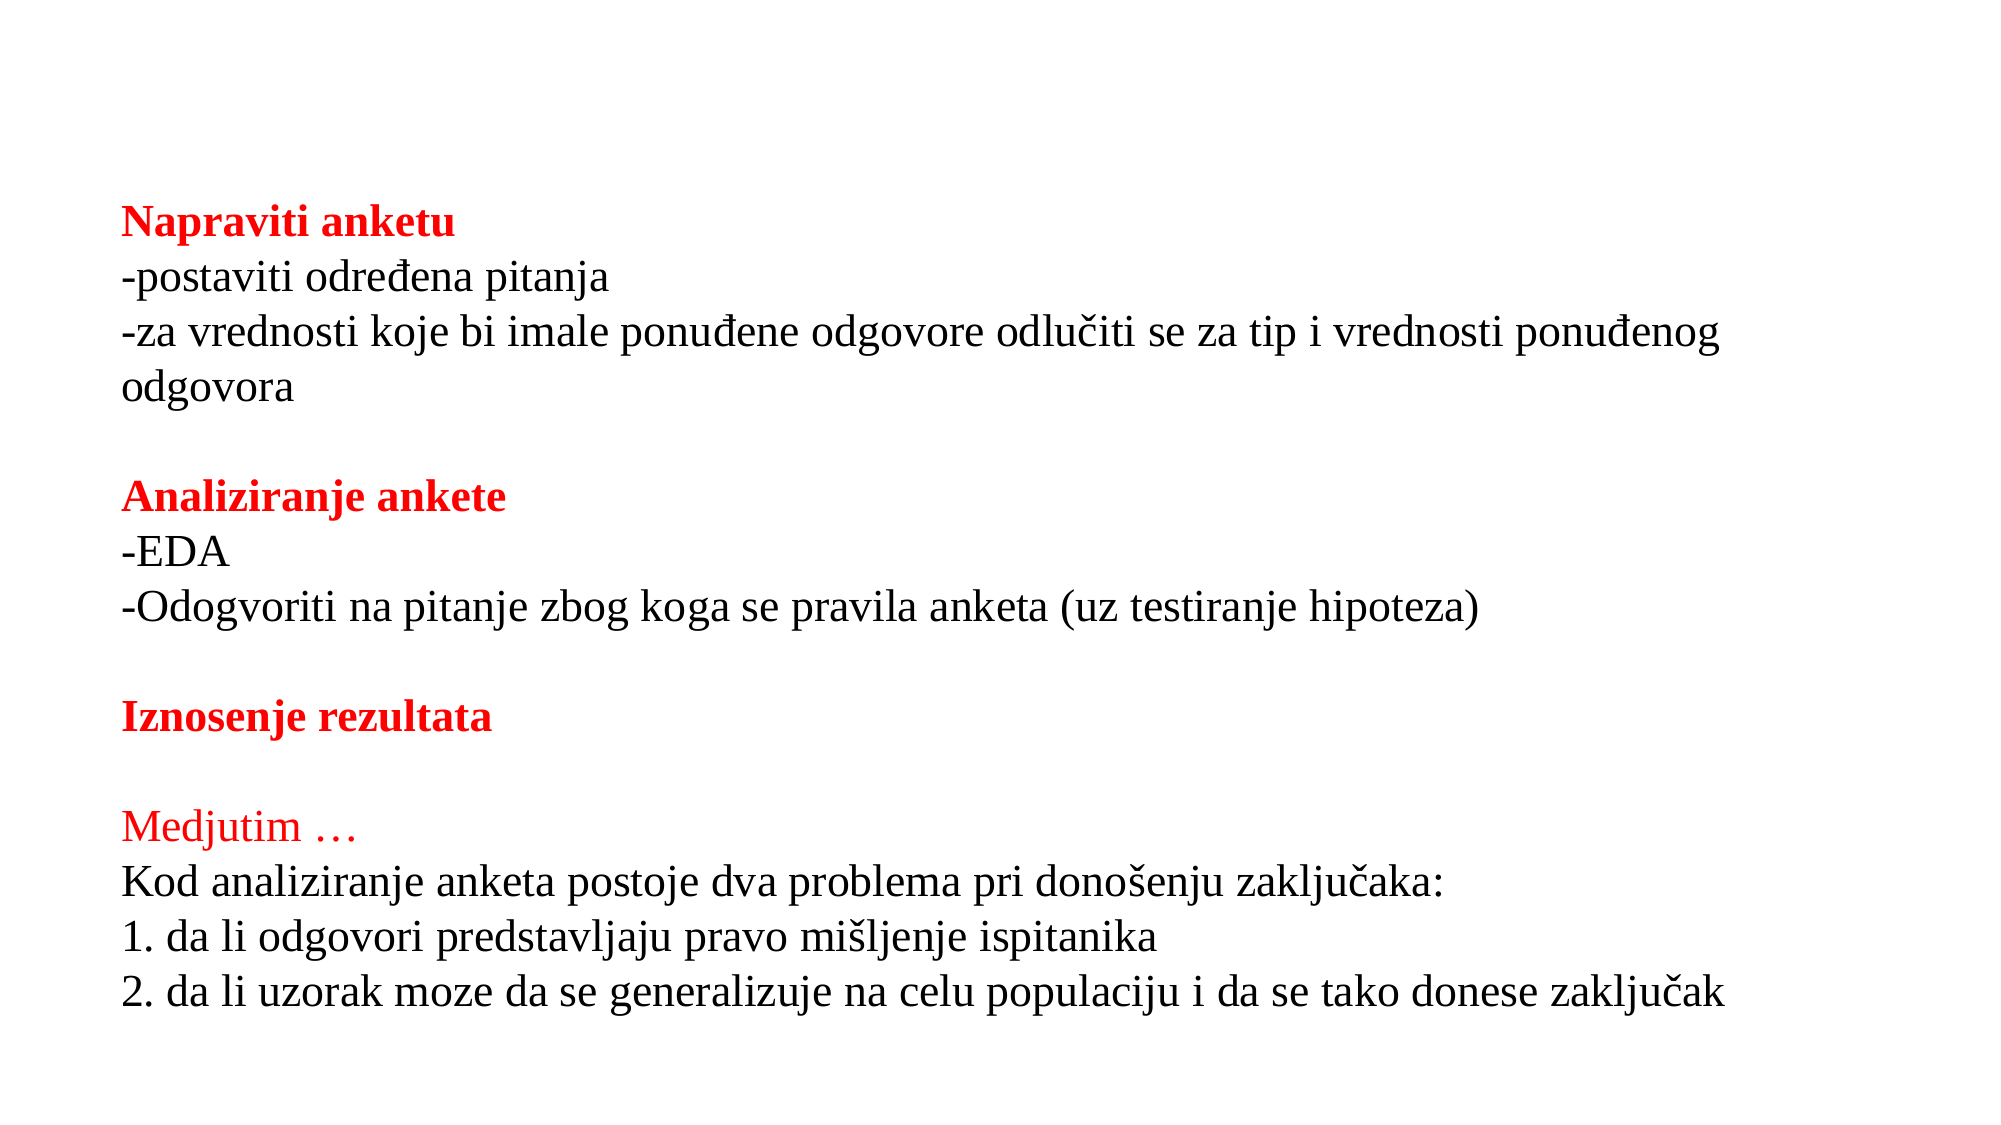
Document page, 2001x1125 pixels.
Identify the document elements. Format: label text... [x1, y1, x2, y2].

text_box Napraviti anketu -postaviti određena pitanja -za vrednosti koje bi imale ponuđene odgovore odlučiti se za tip i vrednosti ponuđenog odgovora Analiziranje ankete -EDA -Odogvoriti na pitanje zbog koga se pravila anketa (uz testiranje hipoteza) Iznosenje rezultata Medjutim … Kod analiziranje anketa postoje dva problema pri donošenju zaključaka: 1. da li odgovori predstavljaju pravo mišljenje ispitanika 2. da li uzorak moze da se generalizuje na celu populaciju i da se tako donese zaključak [106, 128, 1836, 1023]
